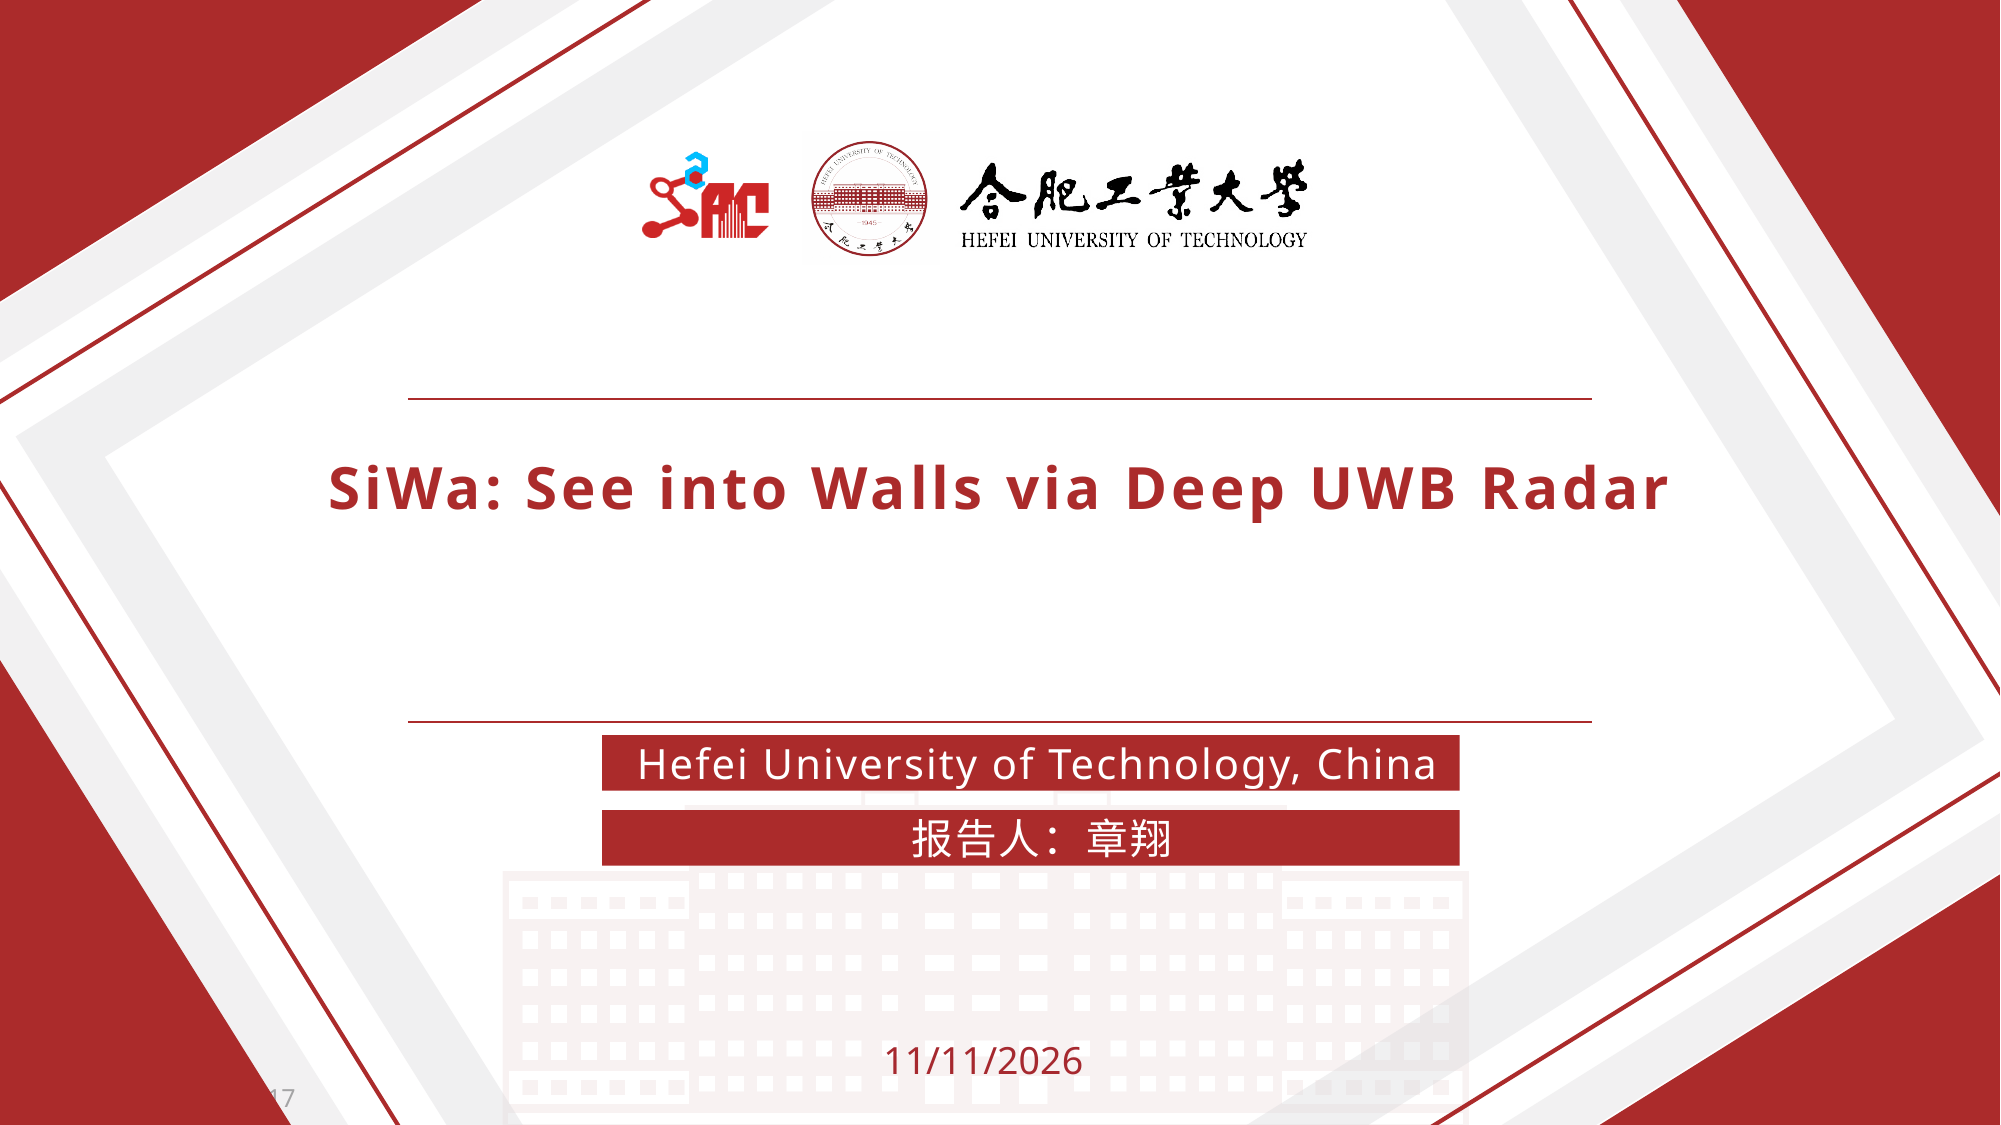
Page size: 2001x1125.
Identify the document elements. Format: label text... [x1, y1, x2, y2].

text_box [1698, 0, 2000, 487]
text_box 4/17/2022 [868, 1016, 1099, 1096]
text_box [639, 131, 1361, 265]
text_box [1602, 894, 2000, 1125]
text_box [0, 0, 463, 290]
text_box [0, 0, 2000, 1125]
text_box [0, 691, 272, 1125]
text_box 报告人：章翔 [601, 809, 1461, 867]
text_box Hefei University of Technology, China [601, 734, 1461, 792]
